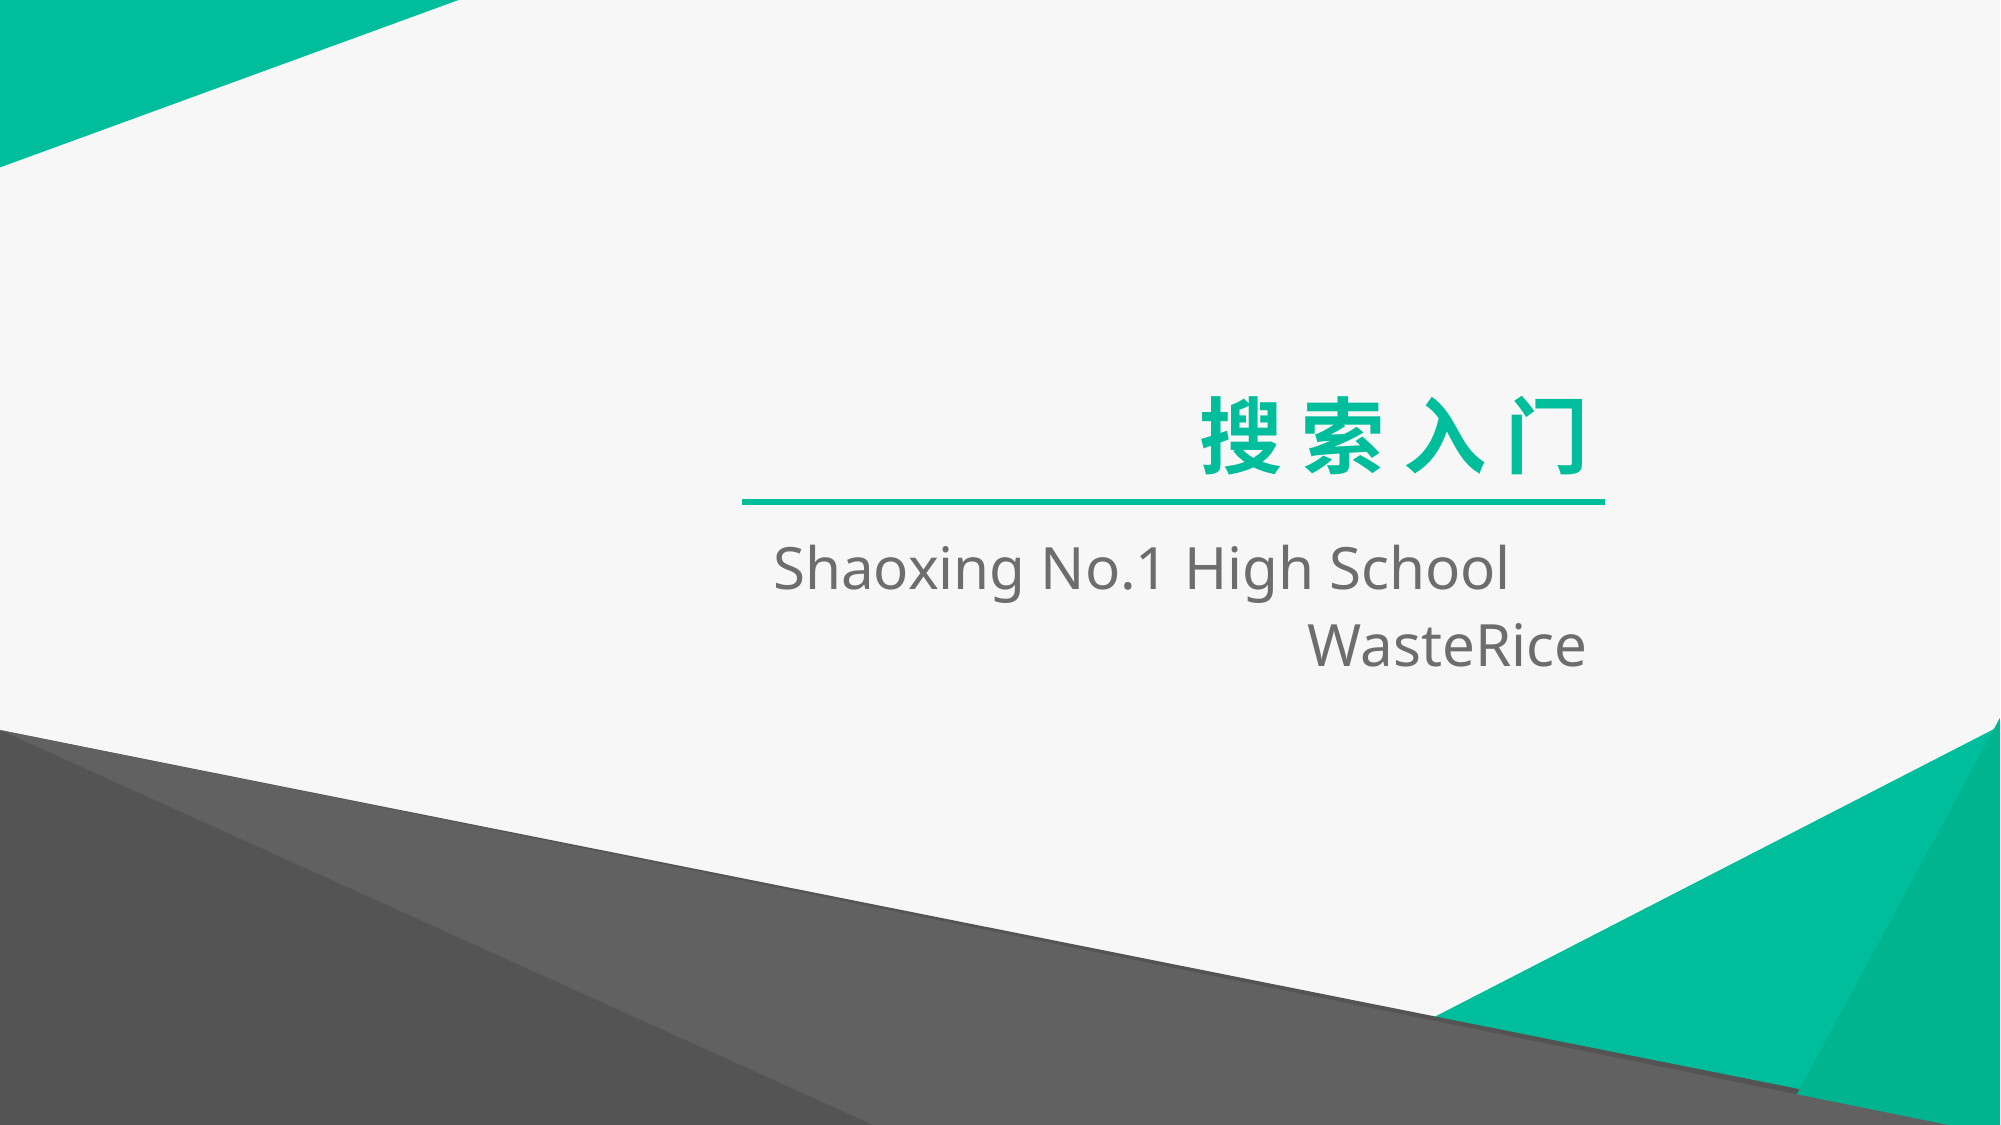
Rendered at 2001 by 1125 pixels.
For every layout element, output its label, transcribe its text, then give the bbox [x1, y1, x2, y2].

title 搜 索 入 门 [466, 305, 1605, 493]
subtitle Shaoxing No.1 High School WasteRice [466, 516, 1603, 688]
